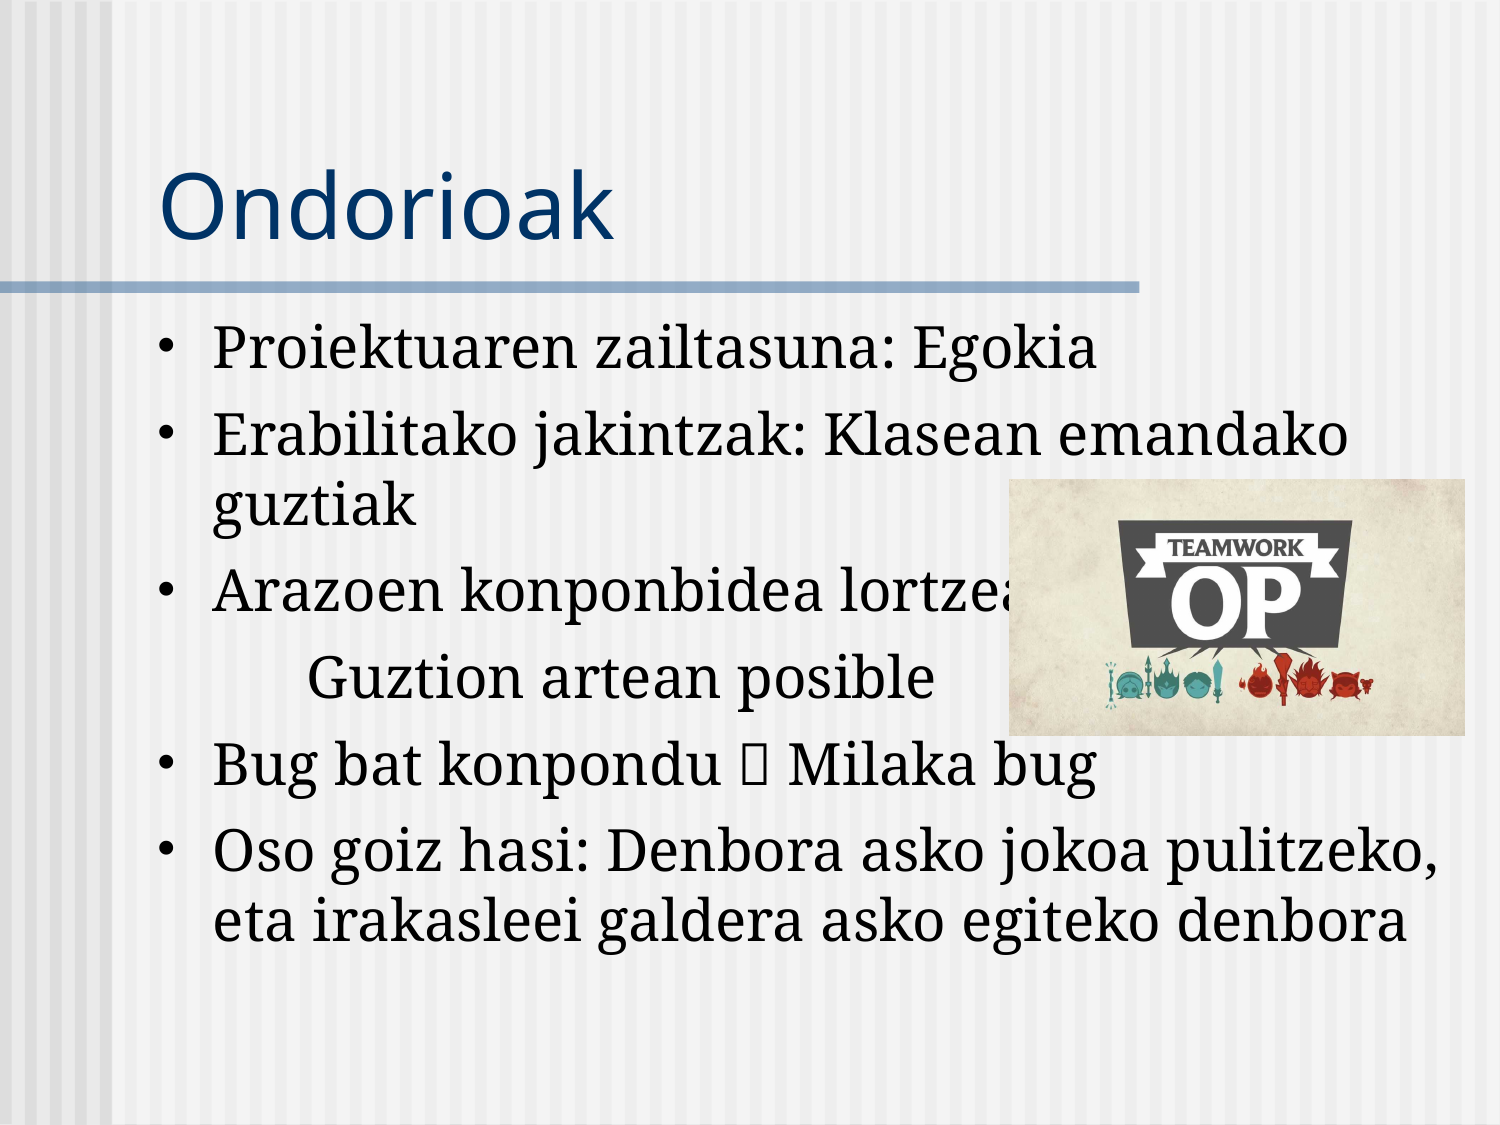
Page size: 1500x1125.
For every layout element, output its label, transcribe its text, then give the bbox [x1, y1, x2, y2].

title Ondorioak [142, 30, 1482, 266]
list Proiektuaren zailtasuna: Egokia Erabilitako jakintzak: Klasean emandako guztiak Arazoen konponbidea lortzea: Guztion artean posible Bug bat konpondu  Milaka bug Oso goiz hasi: Denbora asko jokoa pulitzeko, eta irakasleei galdera asko egiteko denbora [141, 302, 1500, 1058]
picture [1009, 479, 1465, 736]
